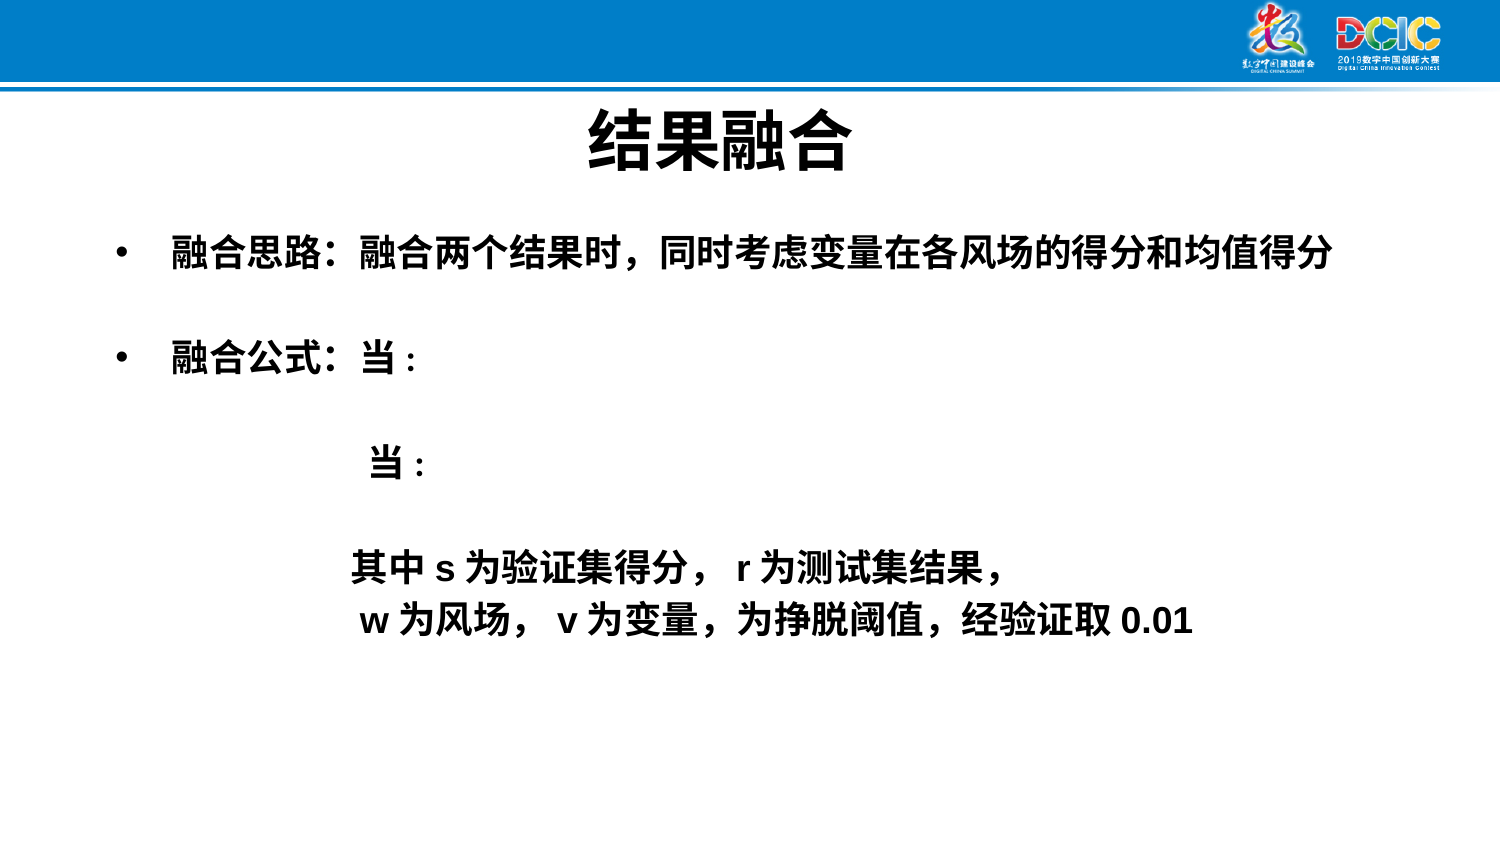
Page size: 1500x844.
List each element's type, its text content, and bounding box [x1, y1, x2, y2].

picture [0, 0, 1500, 832]
text_box 结果融合 [53, 91, 1389, 186]
